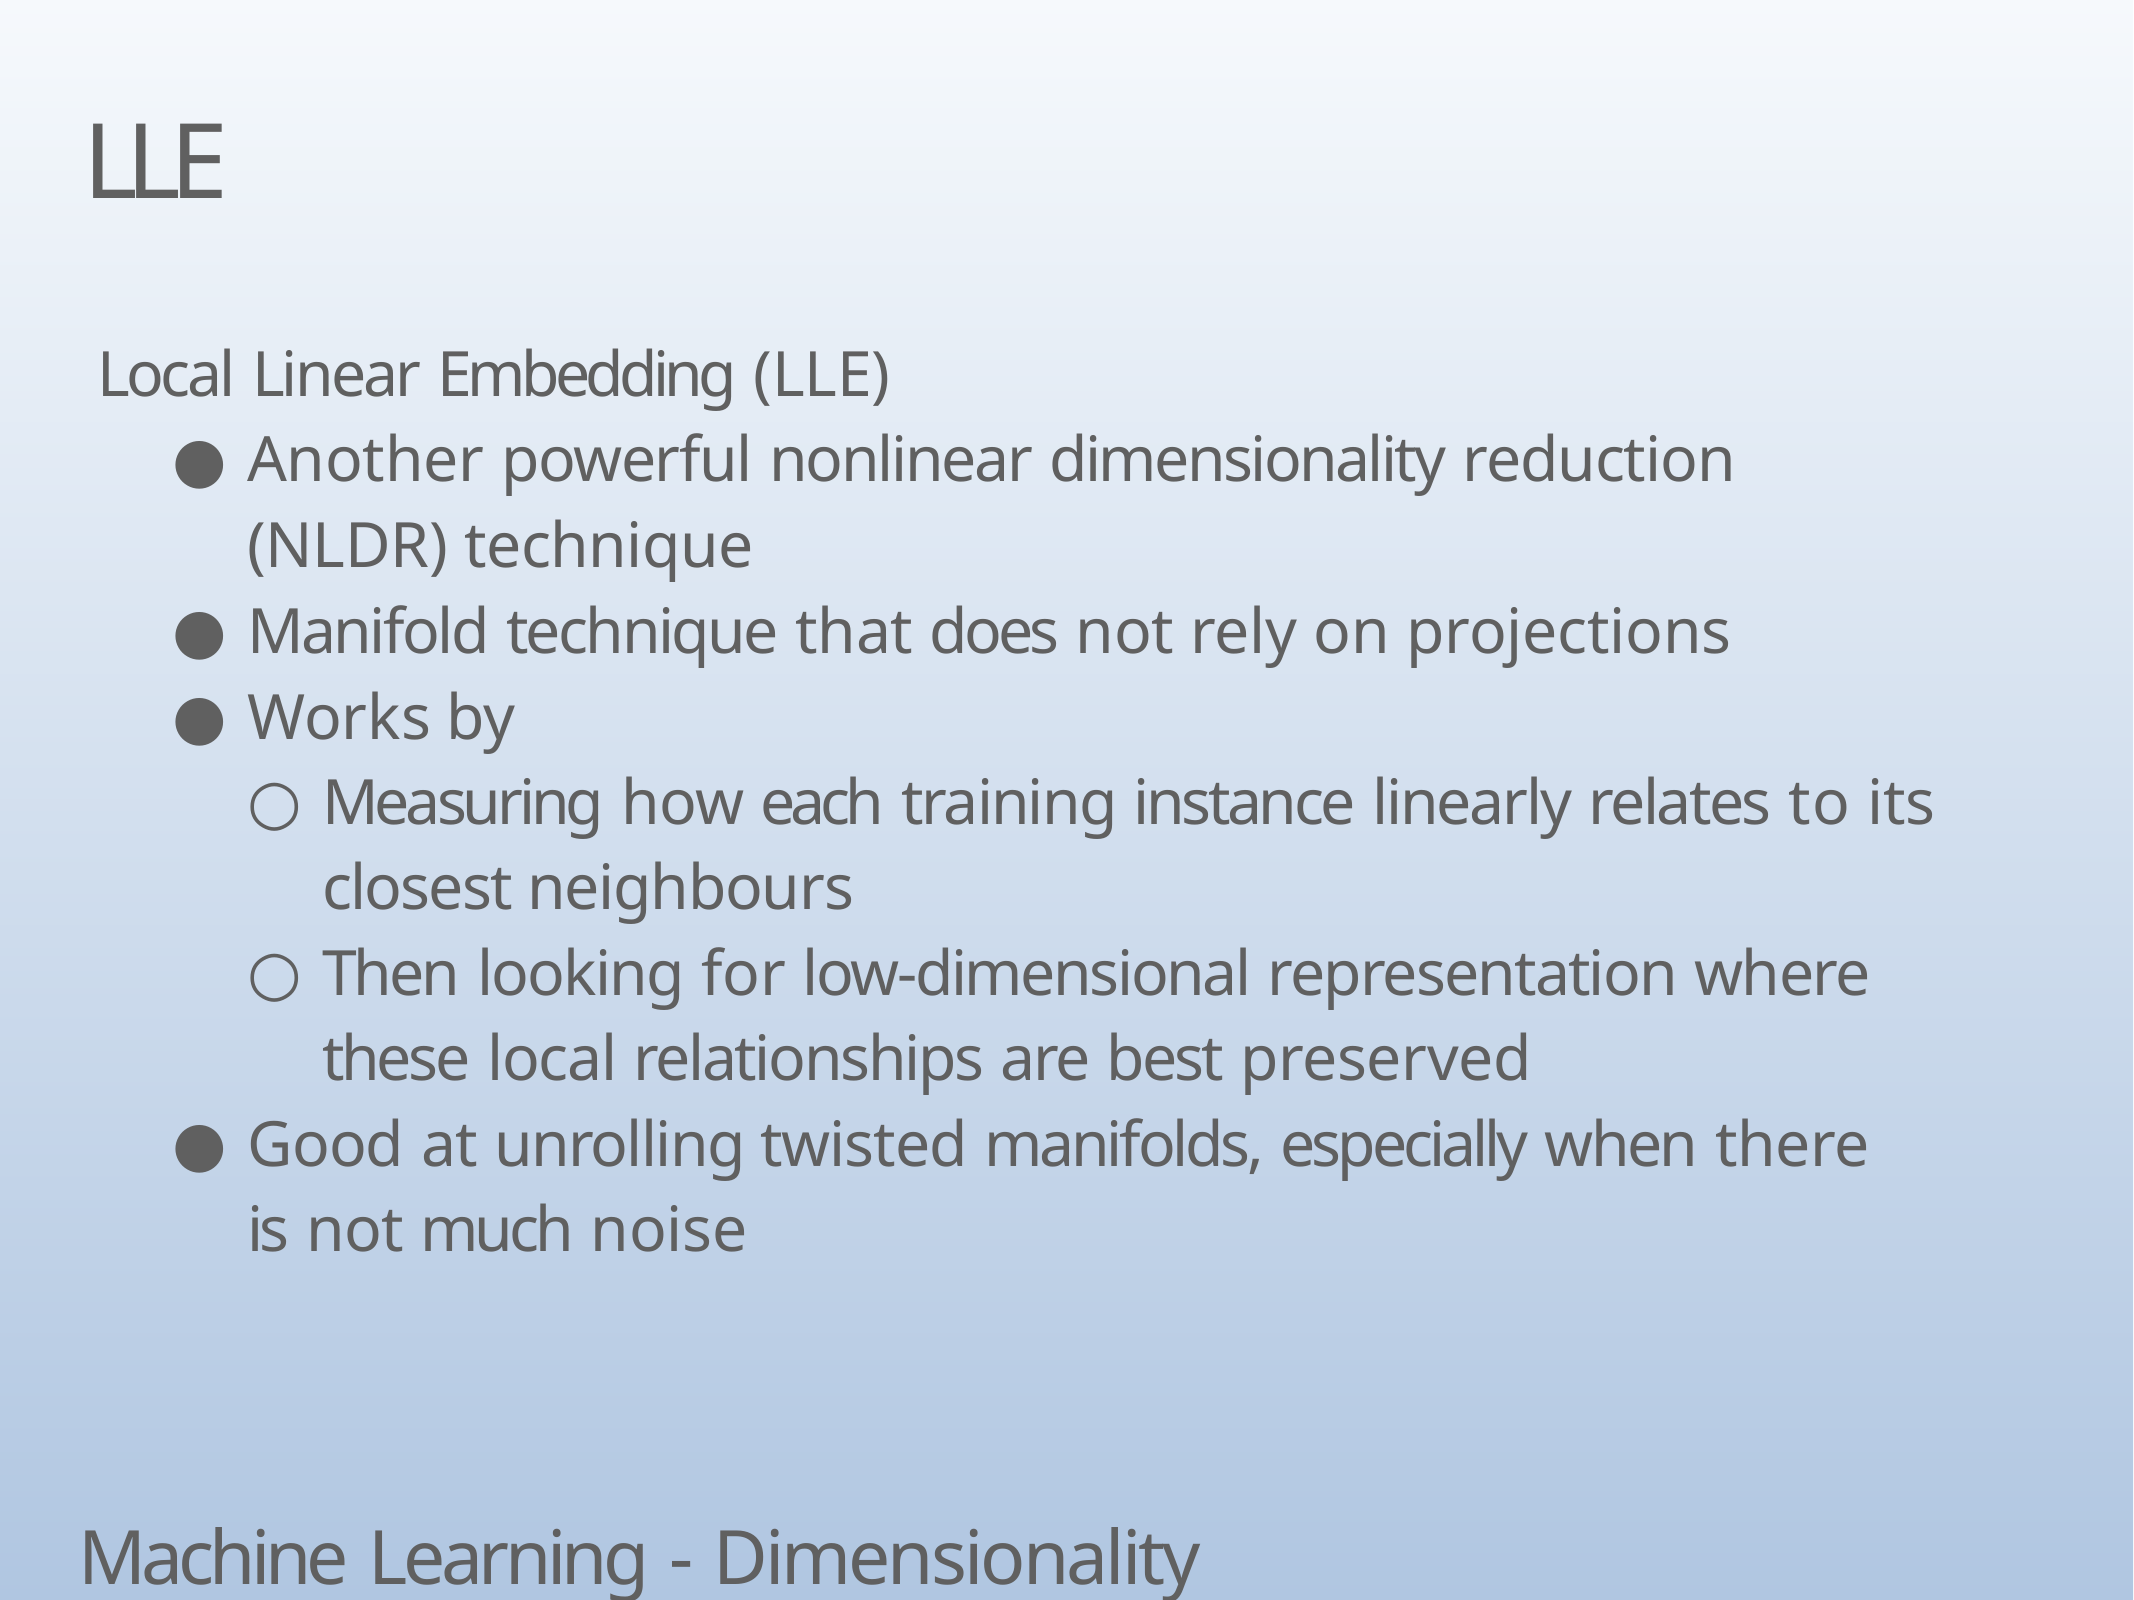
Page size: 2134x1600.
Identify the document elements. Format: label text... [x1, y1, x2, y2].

title LLE [81, 92, 2007, 362]
footer Machine Learning - Dimensionality Reduction [76, 1503, 1457, 1600]
text_box Local Linear Embedding (LLE) Another powerful nonlinear dimensionality reduction (NLDR) technique Manifold technique that does not rely on projections Works by Measuring how each training instance linearly relates to its closest neighbours Then looking for low-dimensional representation where these local relationships are best preserved Good at unrolling twisted manifolds, especially when there is not much noise [95, 321, 2033, 1264]
